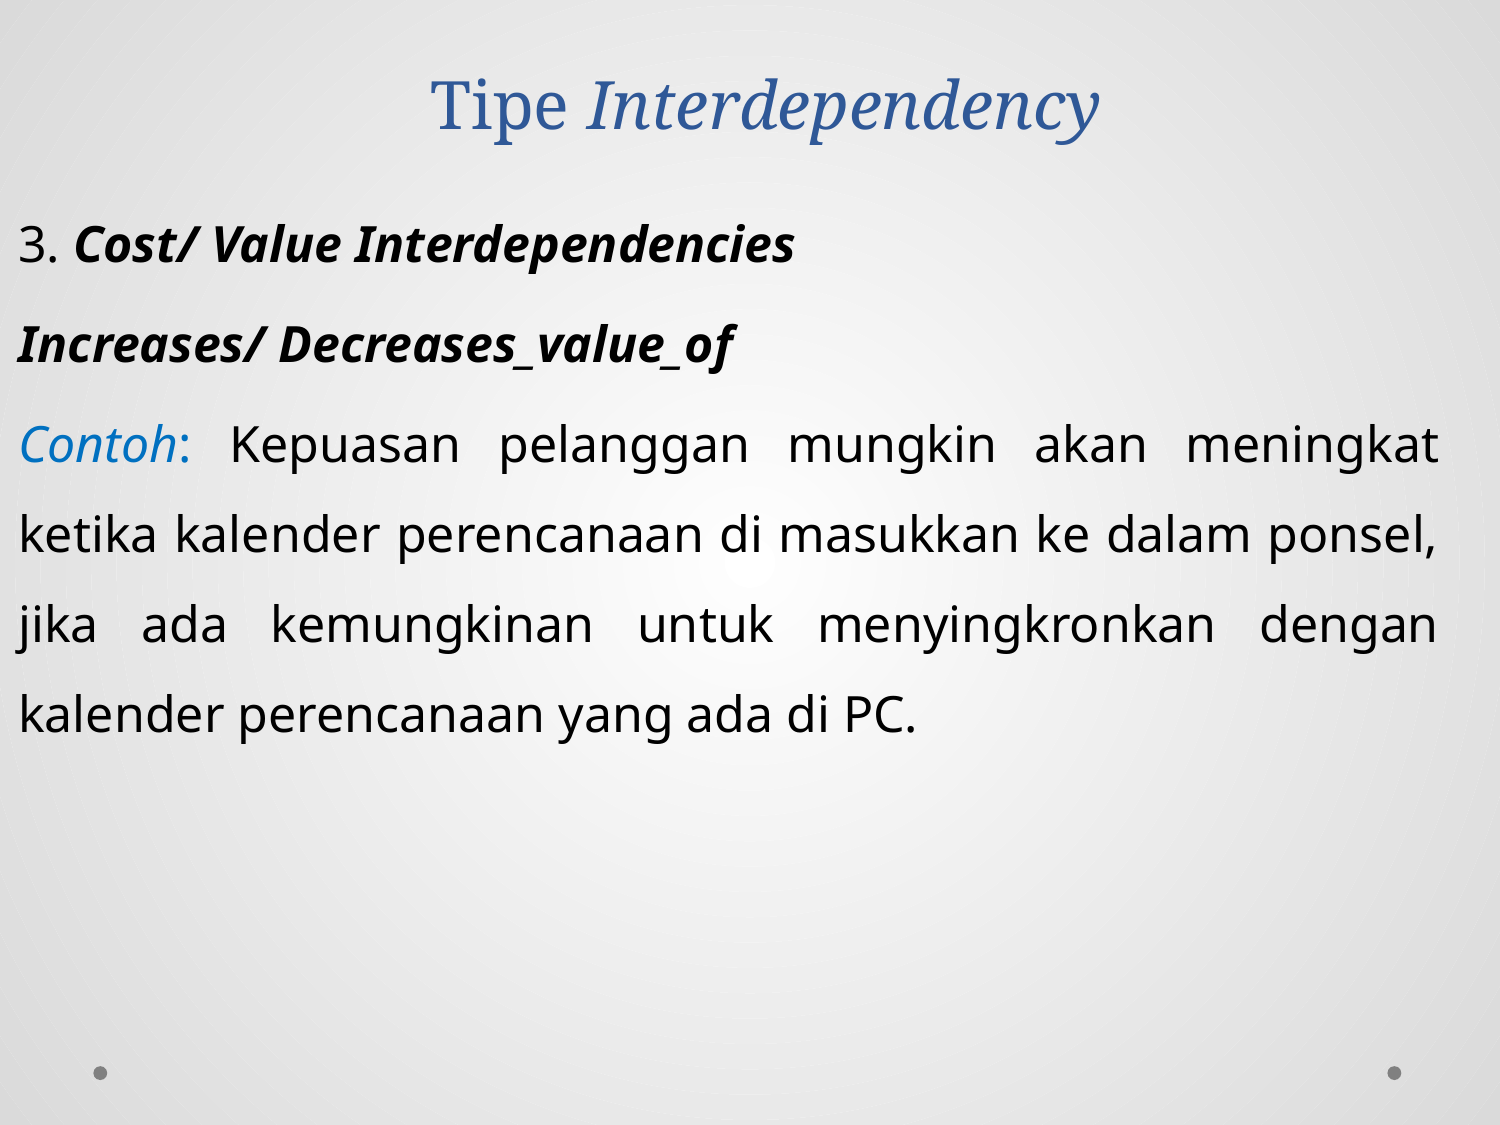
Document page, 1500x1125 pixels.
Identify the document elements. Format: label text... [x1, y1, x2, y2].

title Tipe Interdependency [50, 24, 1475, 150]
list 3. Cost/ Value Interdependencies Increases/ Decreases_value_of Contoh: Kepuasan pelanggan mungkin akan meningkat ketika kalender perencanaan di masukkan ke dalam ponsel, jika ada kemungkinan untuk menyingkronkan dengan kalender perencanaan yang ada di PC. [3, 174, 1455, 1038]
